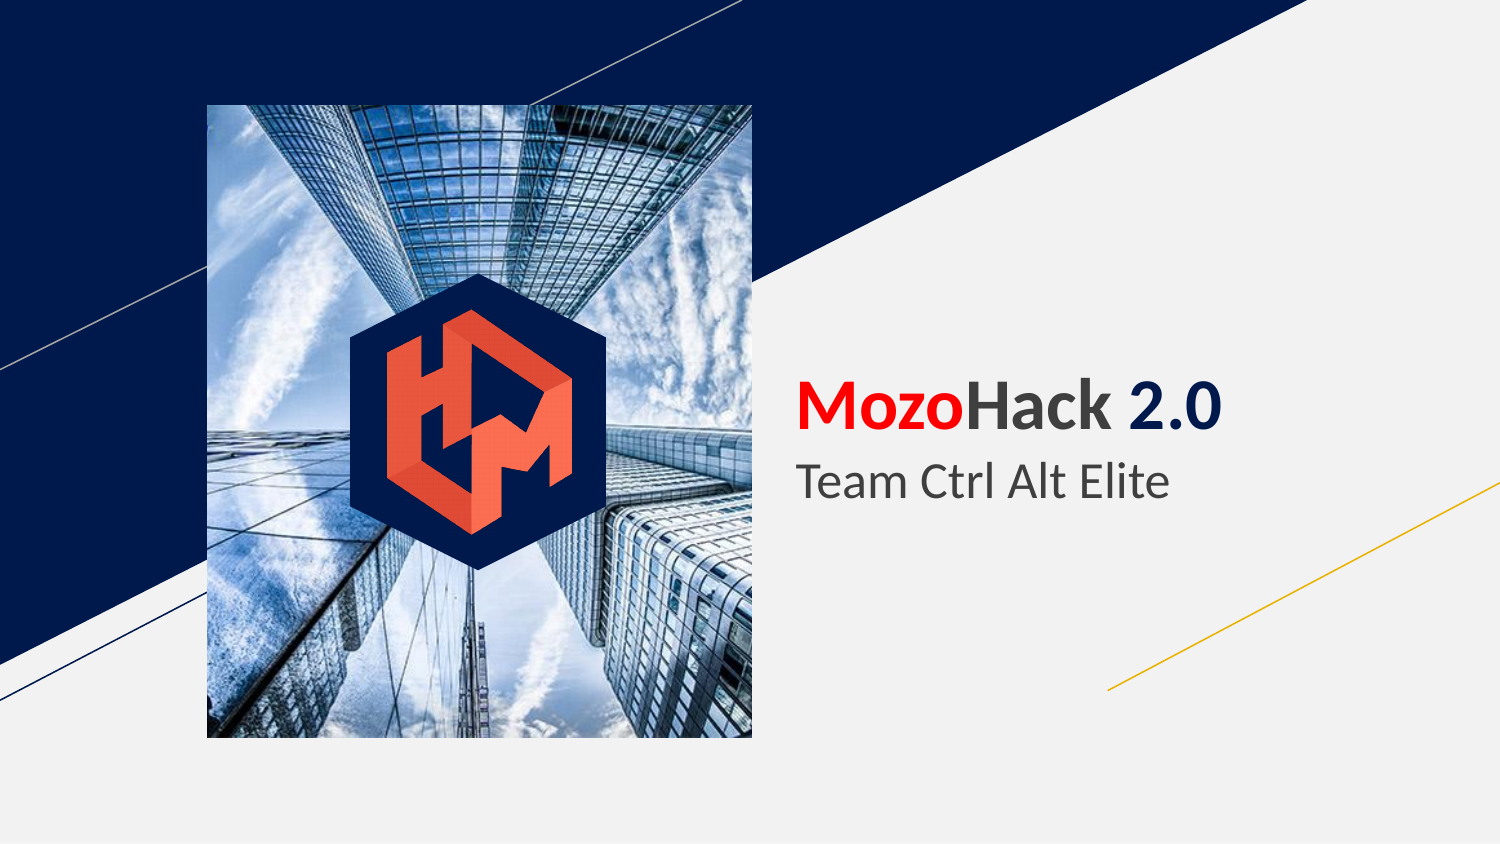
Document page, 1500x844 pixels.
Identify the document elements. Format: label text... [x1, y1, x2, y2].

title MozoHack 2.0 [784, 246, 1382, 446]
picture [206, 105, 753, 739]
subtitle Team Ctrl Alt Elite [784, 447, 1382, 603]
